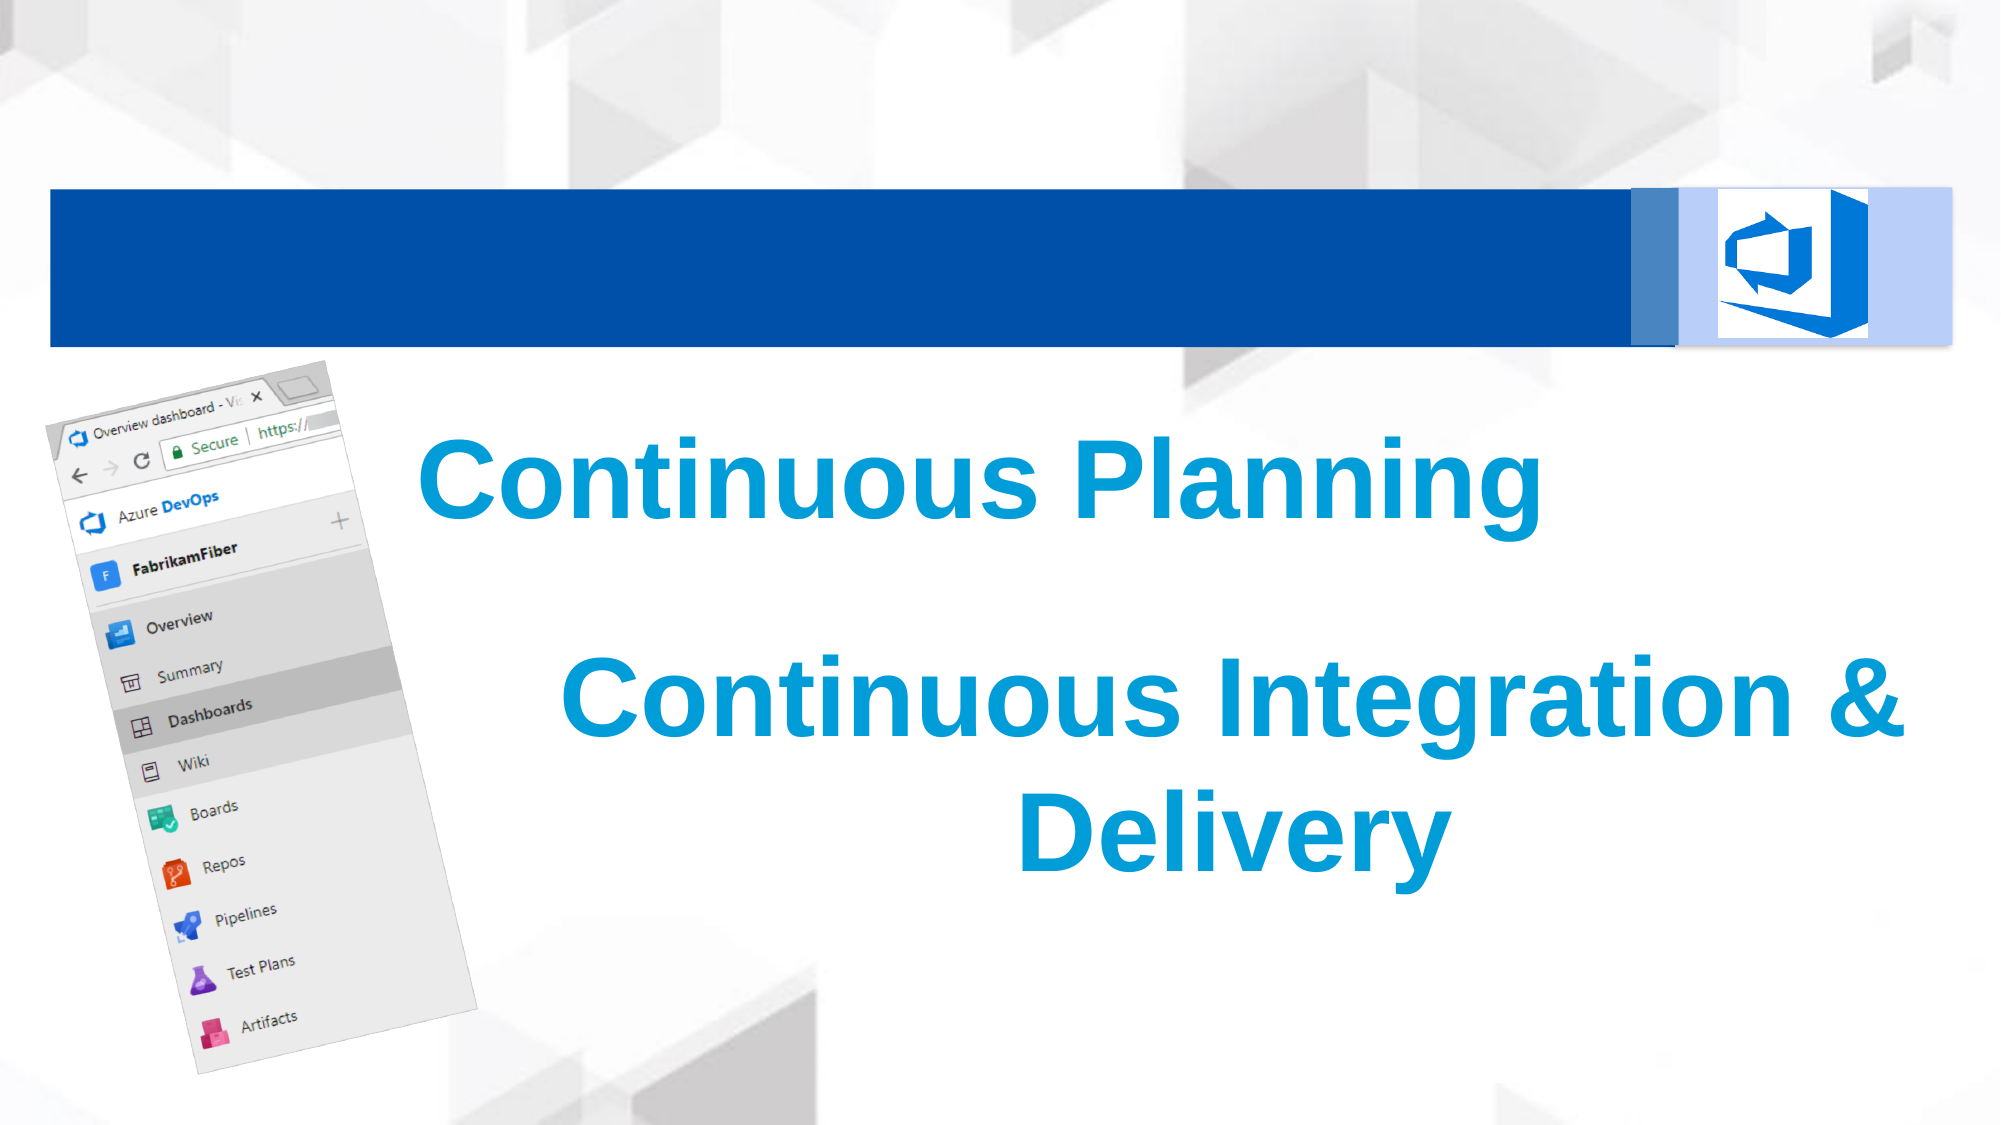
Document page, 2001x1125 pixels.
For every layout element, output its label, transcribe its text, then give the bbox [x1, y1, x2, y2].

title Continuous Planning [407, 384, 1648, 698]
text_box Continuous Integration & Delivery [517, 669, 1952, 984]
picture [0, 0, 2001, 1125]
